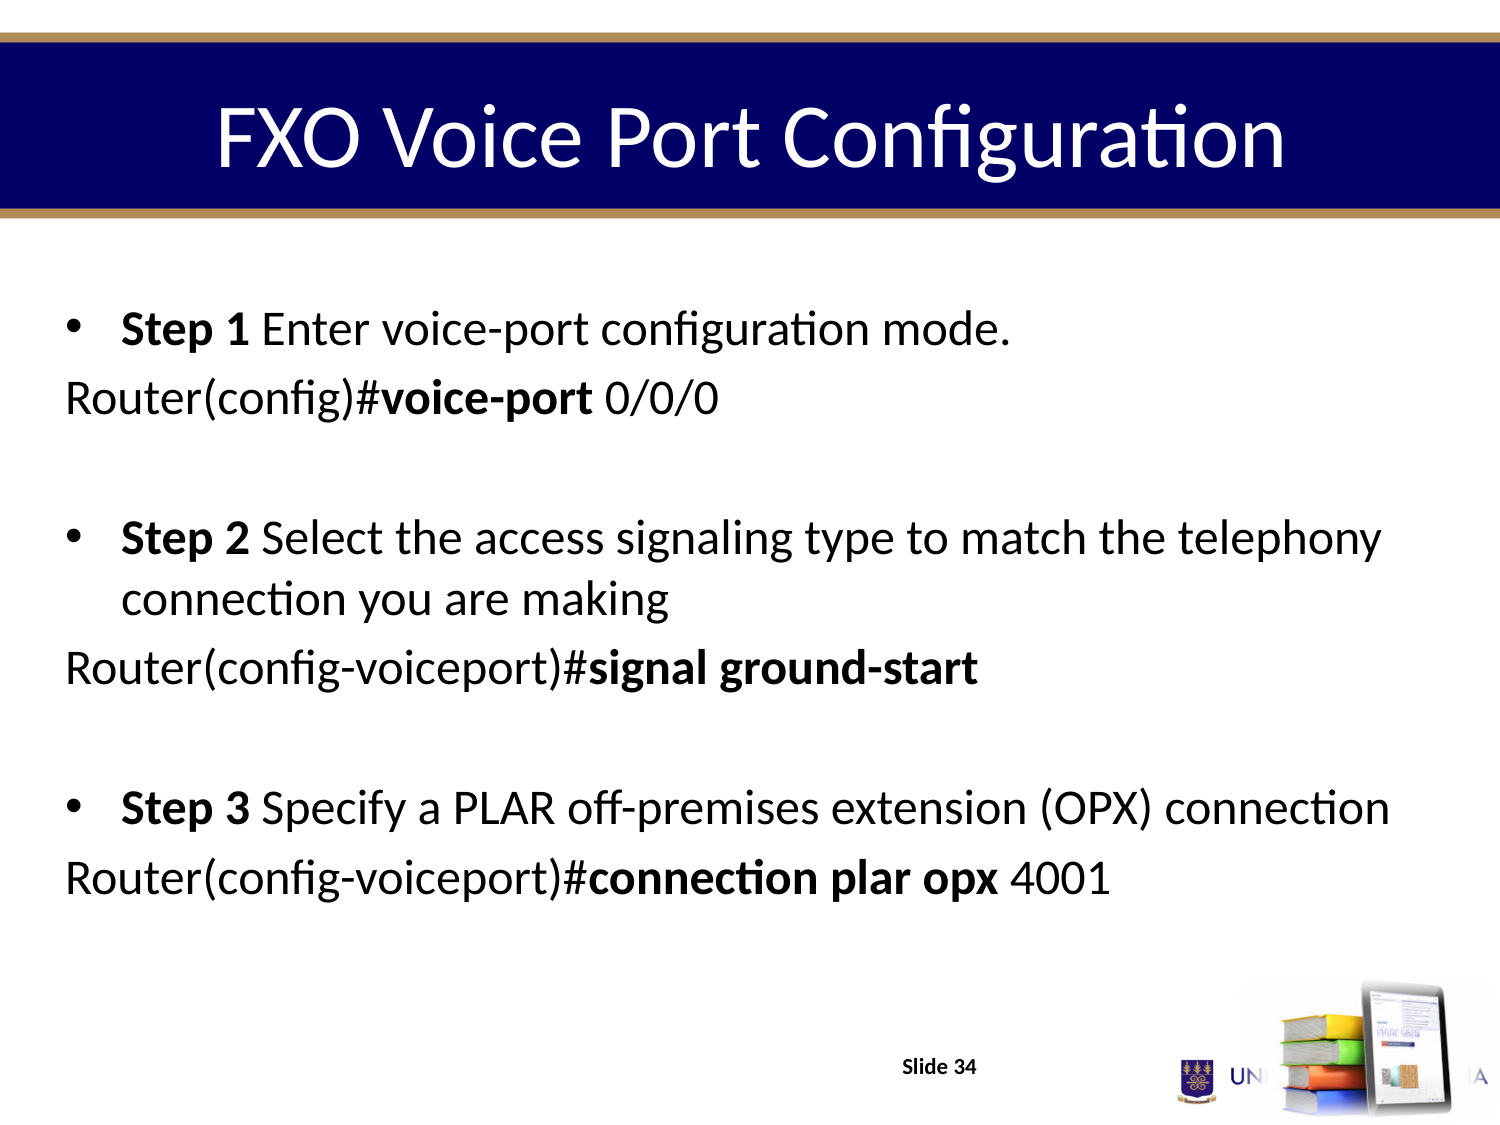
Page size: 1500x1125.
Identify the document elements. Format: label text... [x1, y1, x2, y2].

list Step 1 Enter voice-port configuration mode. Router(config)#voice-port 0/0/0 Step 2 Select the access signaling type to match the telephony connection you are making Router(config-voiceport)#signal ground-start Step 3 Specify a PLAR off-premises extension (OPX) connection Router(config-voiceport)#connection plar opx 4001 [50, 287, 1463, 1063]
picture [0, 0, 1500, 1125]
title FXO Voice Port Configuration [87, 37, 1438, 225]
slide_number Slide 34 [887, 1063, 1125, 1104]
